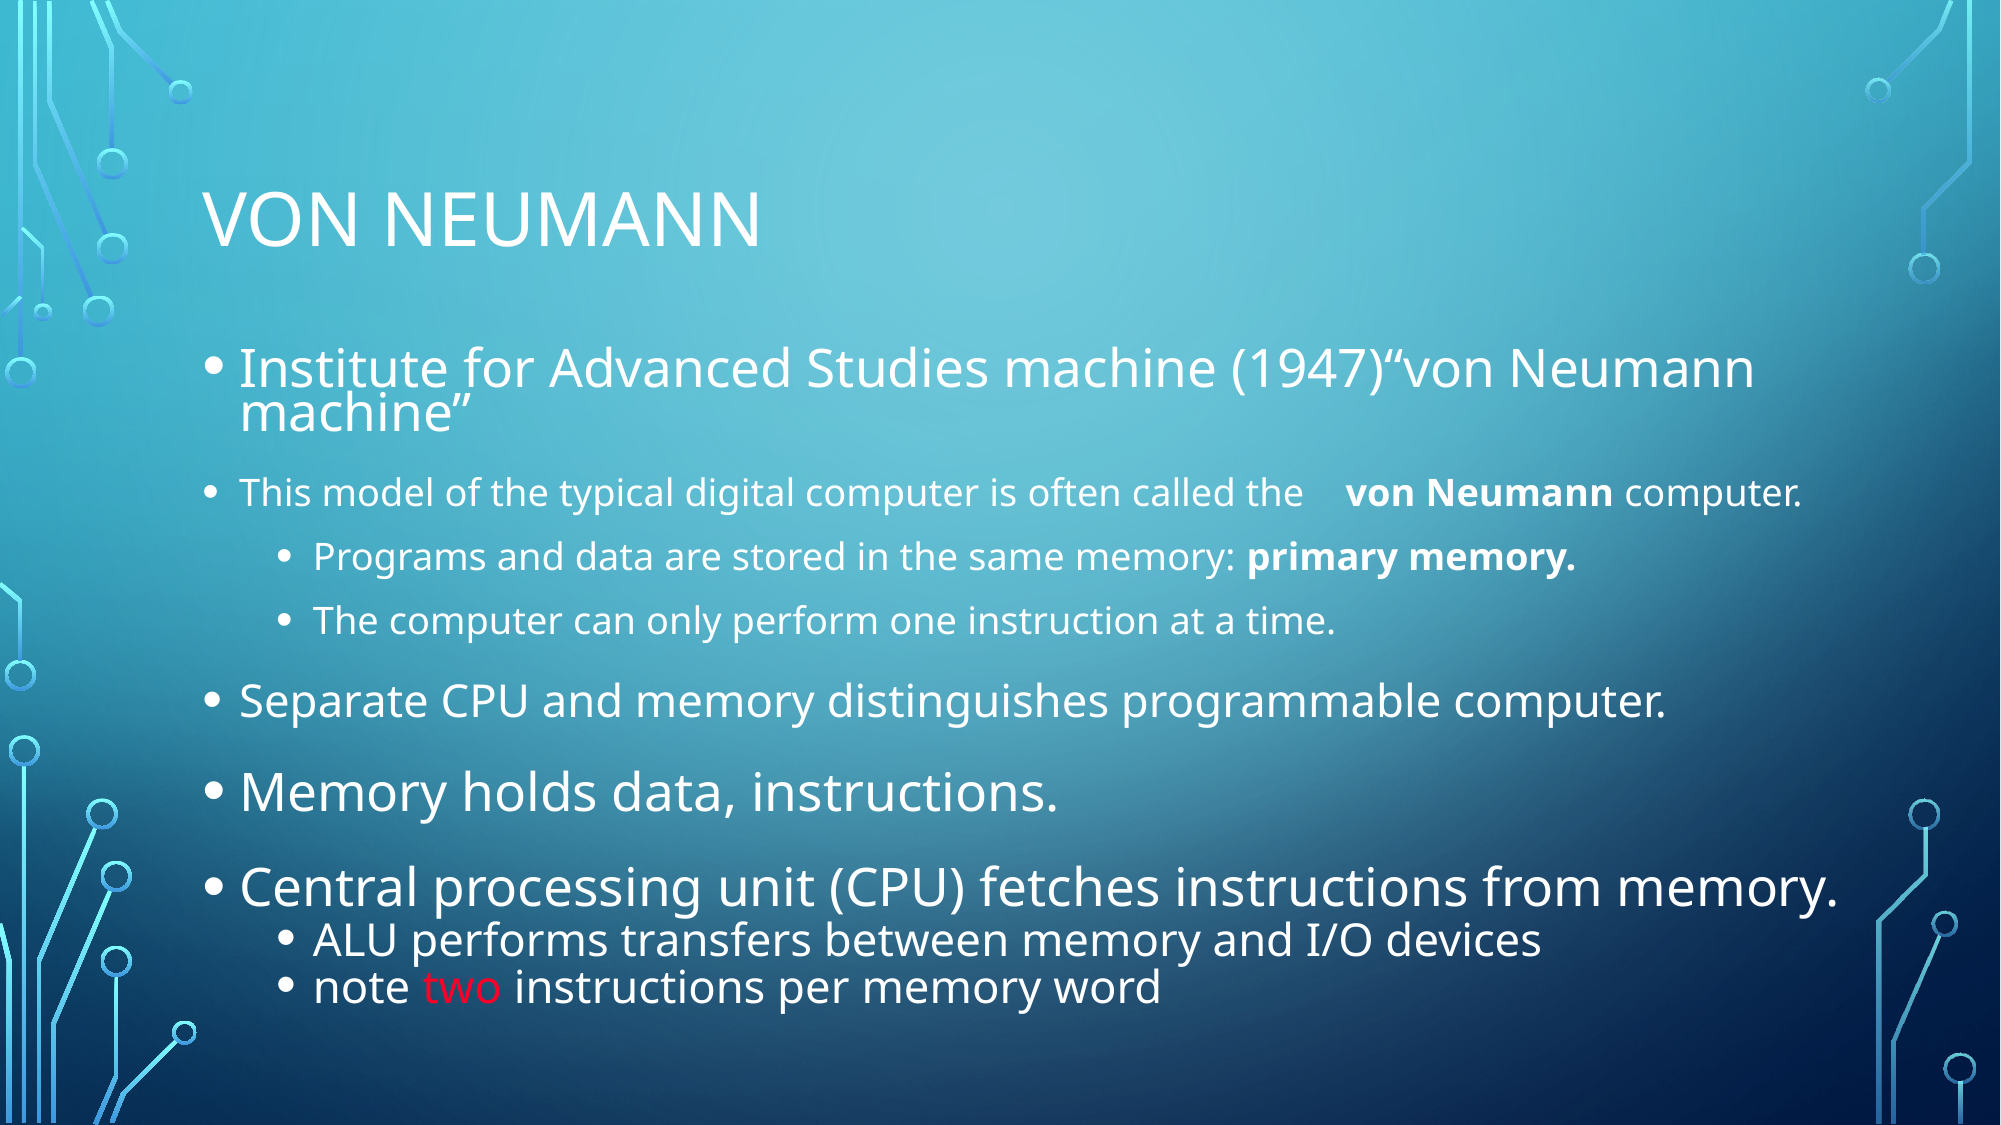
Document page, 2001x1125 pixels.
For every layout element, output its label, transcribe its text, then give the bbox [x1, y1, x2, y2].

title Von Neumann [187, 101, 1813, 343]
list Institute for Advanced Studies machine (1947)“von Neumann machine” This model of the typical digital computer is often called the von Neumann computer. Programs and data are stored in the same memory: primary memory. The computer can only perform one instruction at a time. Separate CPU and memory distinguishes programmable computer. Memory holds data, instructions. Central processing unit (CPU) fetches instructions from memory. ALU performs transfers between memory and I/O devices note two instructions per memory word [187, 343, 1877, 1027]
